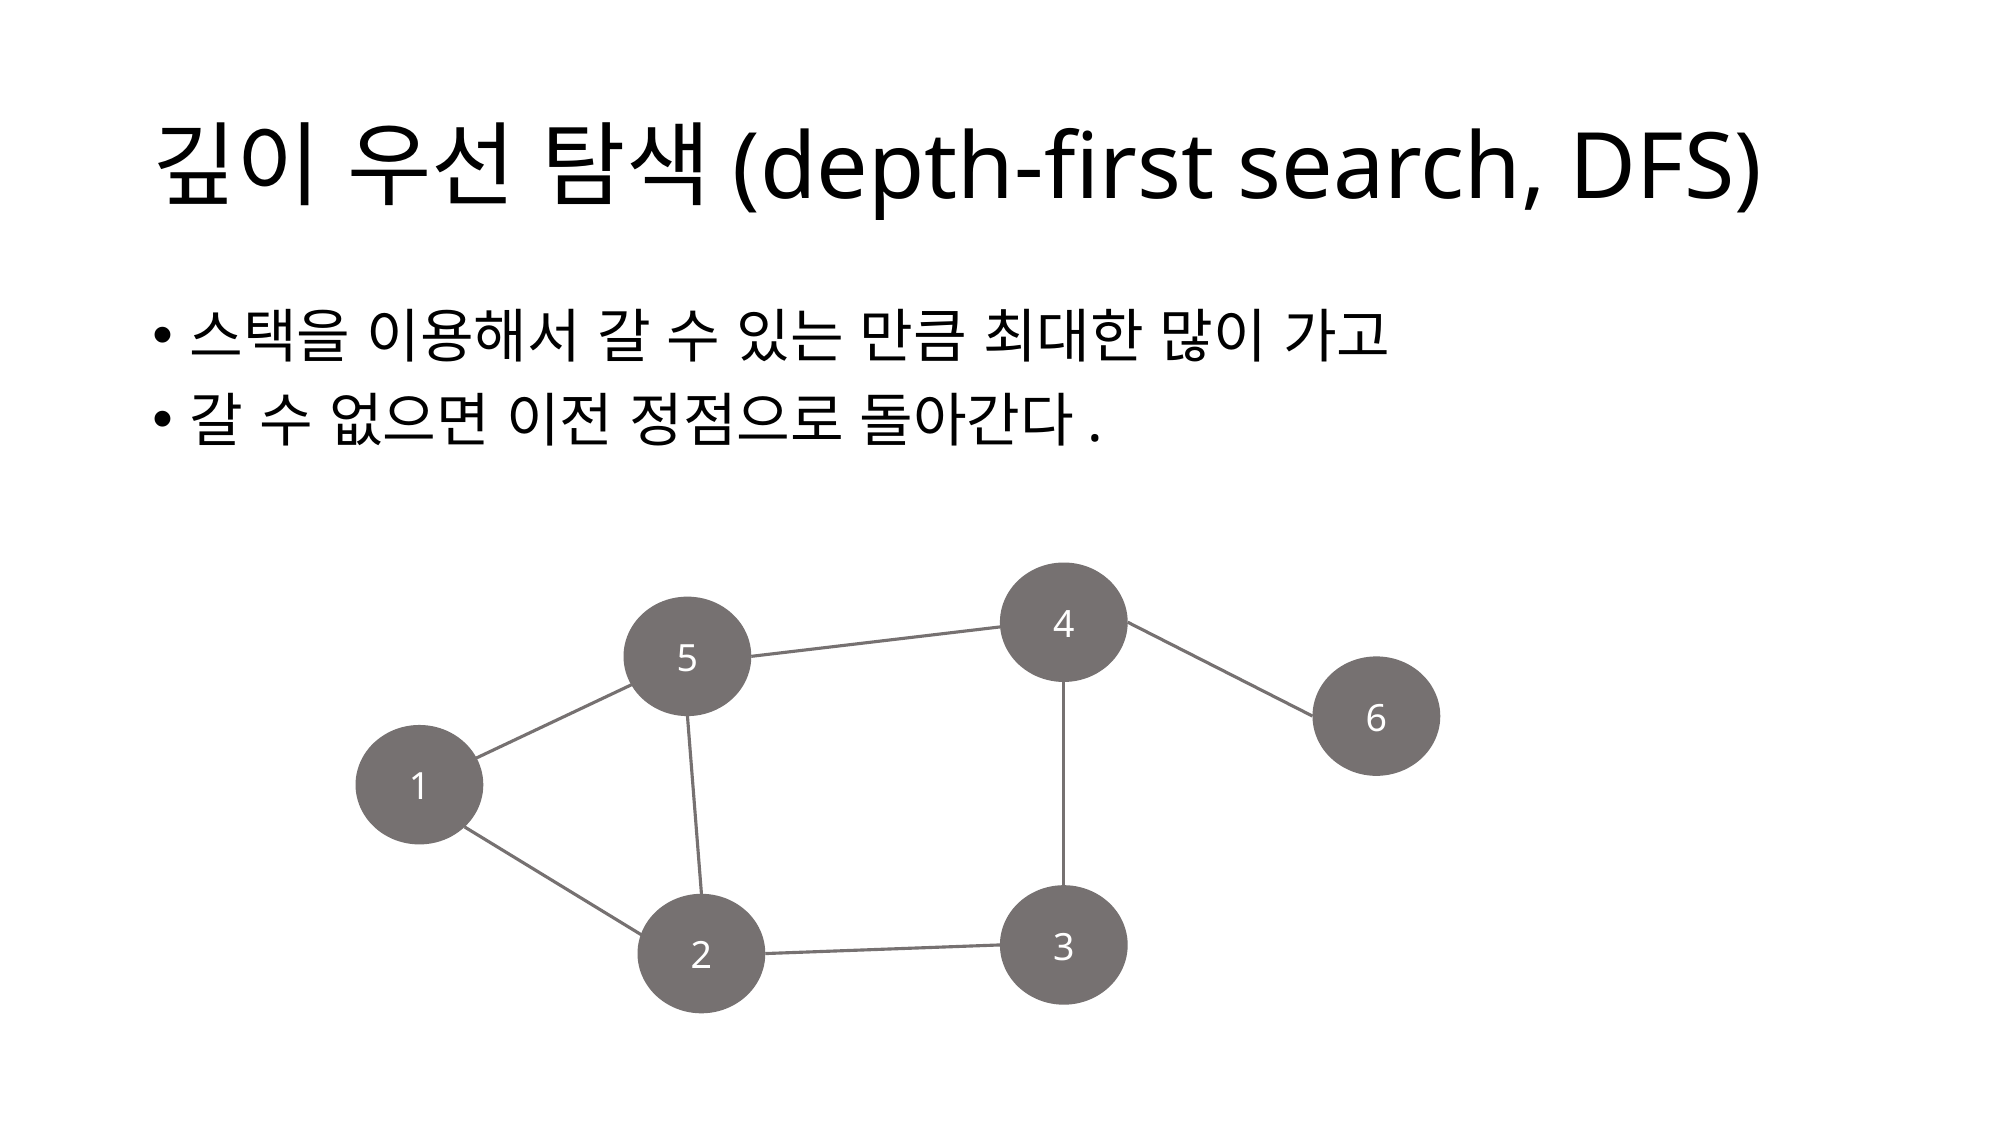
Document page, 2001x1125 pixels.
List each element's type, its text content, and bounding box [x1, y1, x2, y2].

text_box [355, 562, 1441, 1014]
list 스택을 이용해서 갈 수 있는 만큼 최대한 많이 가고 갈 수 없으면 이전 정점으로 돌아간다. [137, 299, 1863, 1014]
title 깊이 우선 탐색(depth-first search, DFS) [137, 59, 1863, 278]
